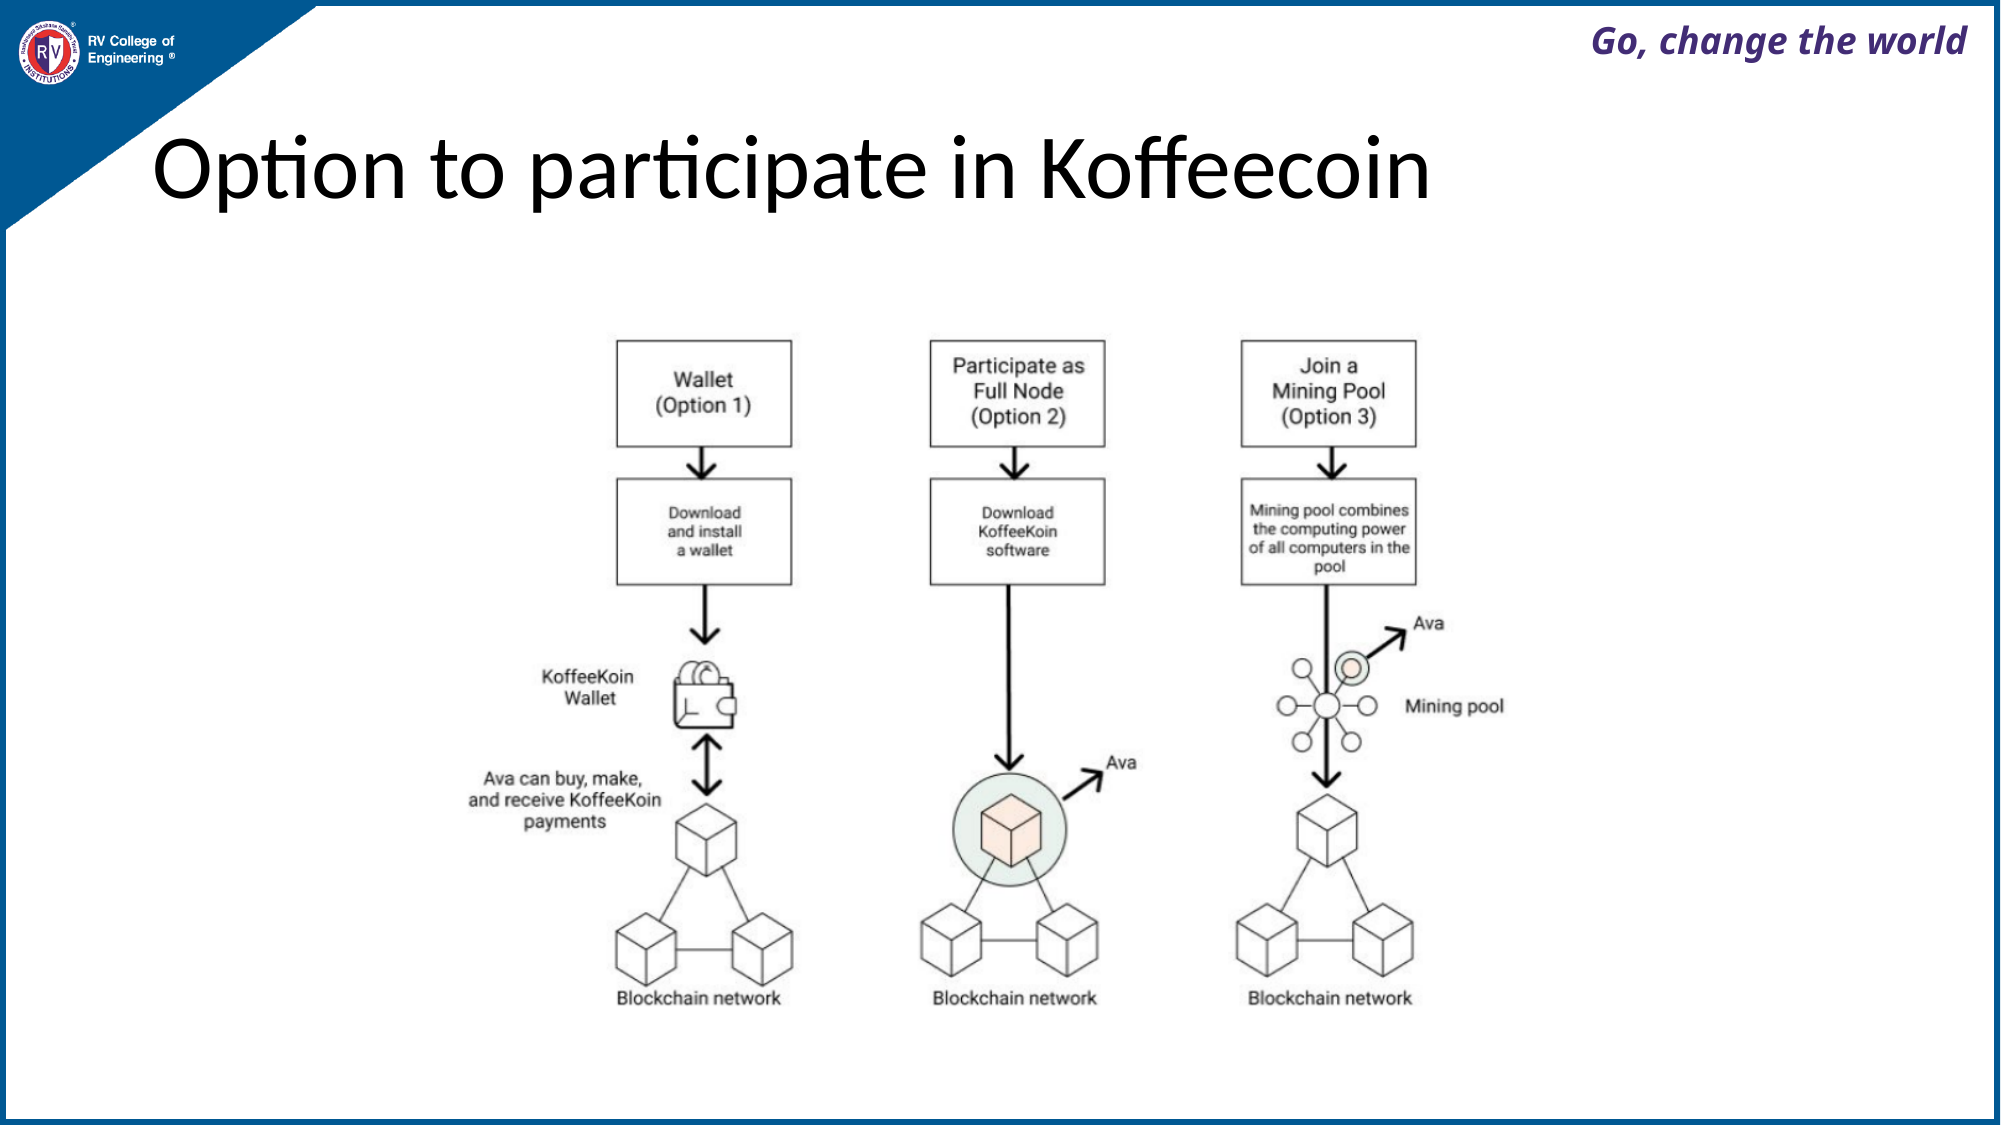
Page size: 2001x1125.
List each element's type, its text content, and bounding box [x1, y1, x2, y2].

picture [2, 6, 316, 232]
title Option to participate in Koffeecoin [137, 59, 1863, 278]
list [368, 299, 1632, 1014]
